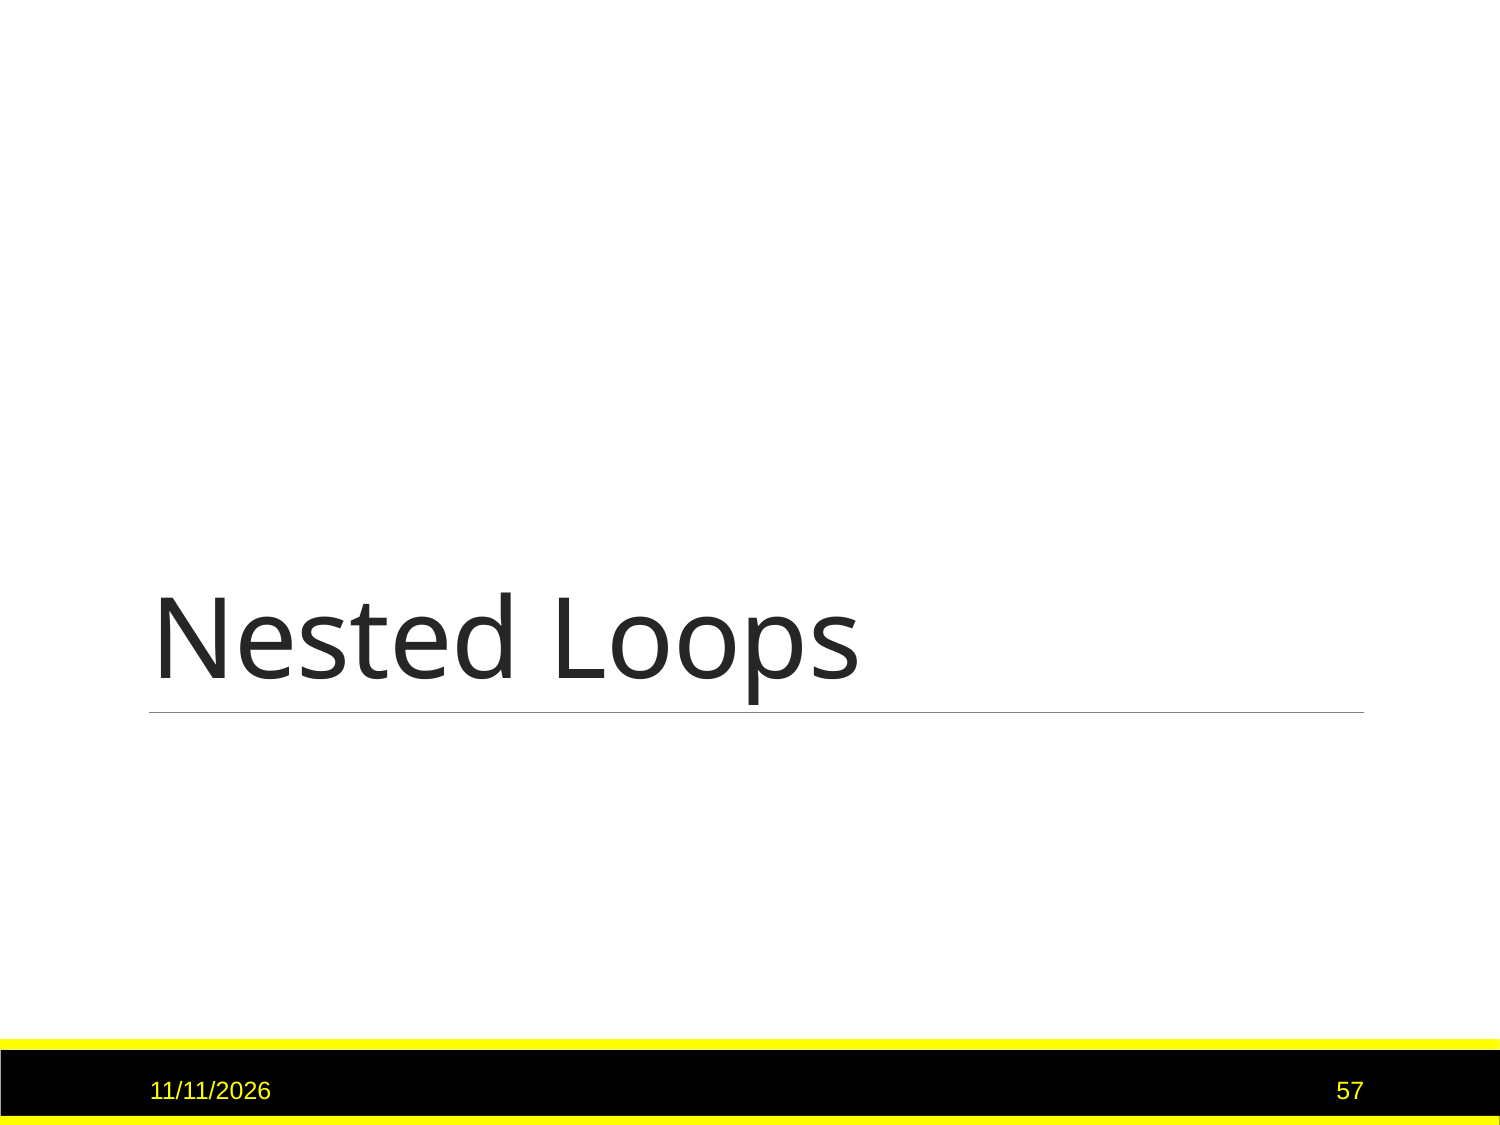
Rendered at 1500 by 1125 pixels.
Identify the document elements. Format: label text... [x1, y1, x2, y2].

slide_number 57 [1217, 1059, 1380, 1120]
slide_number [134, 1059, 440, 1120]
title Nested Loops [135, 439, 1373, 710]
